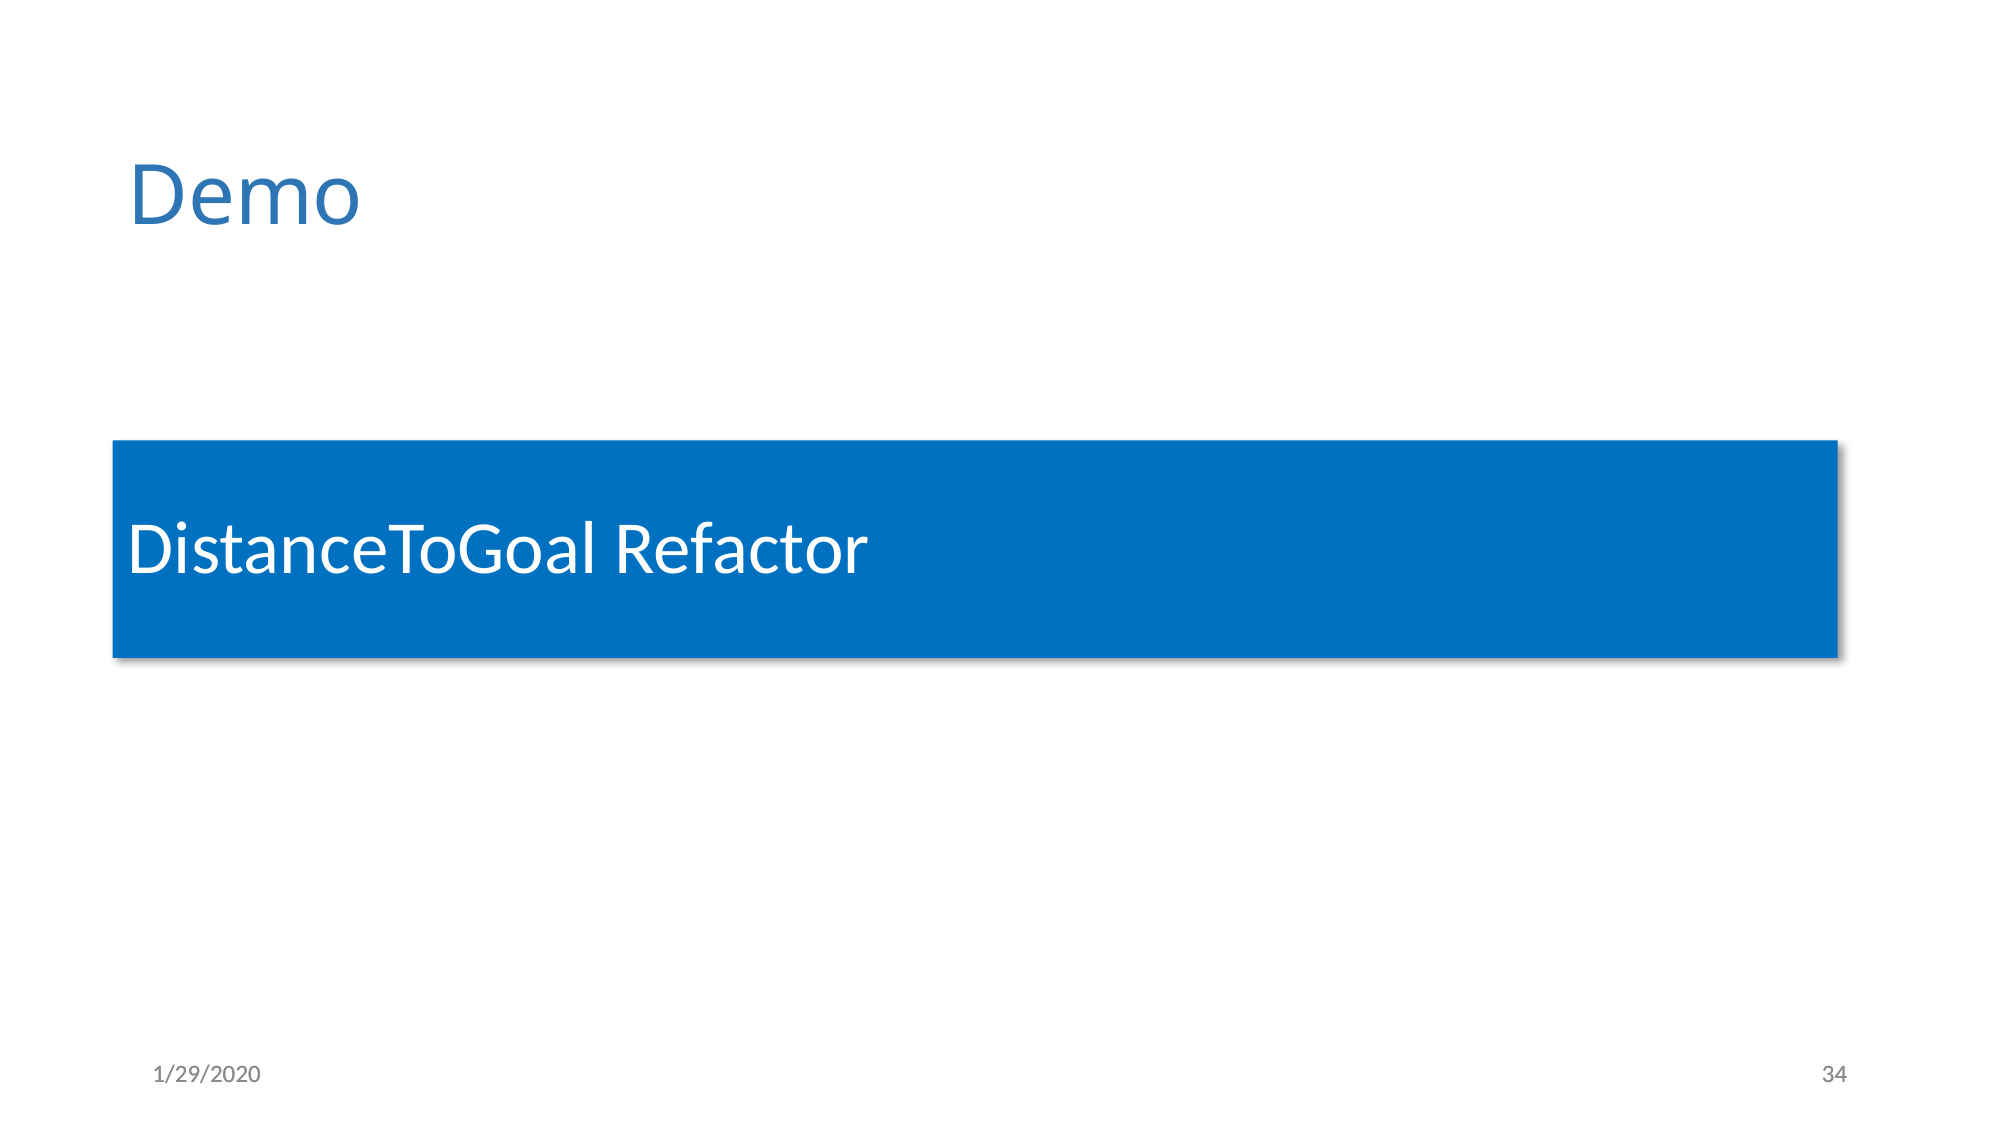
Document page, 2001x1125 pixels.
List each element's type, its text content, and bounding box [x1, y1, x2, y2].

title DistanceToGoal Refactor [112, 440, 1838, 658]
